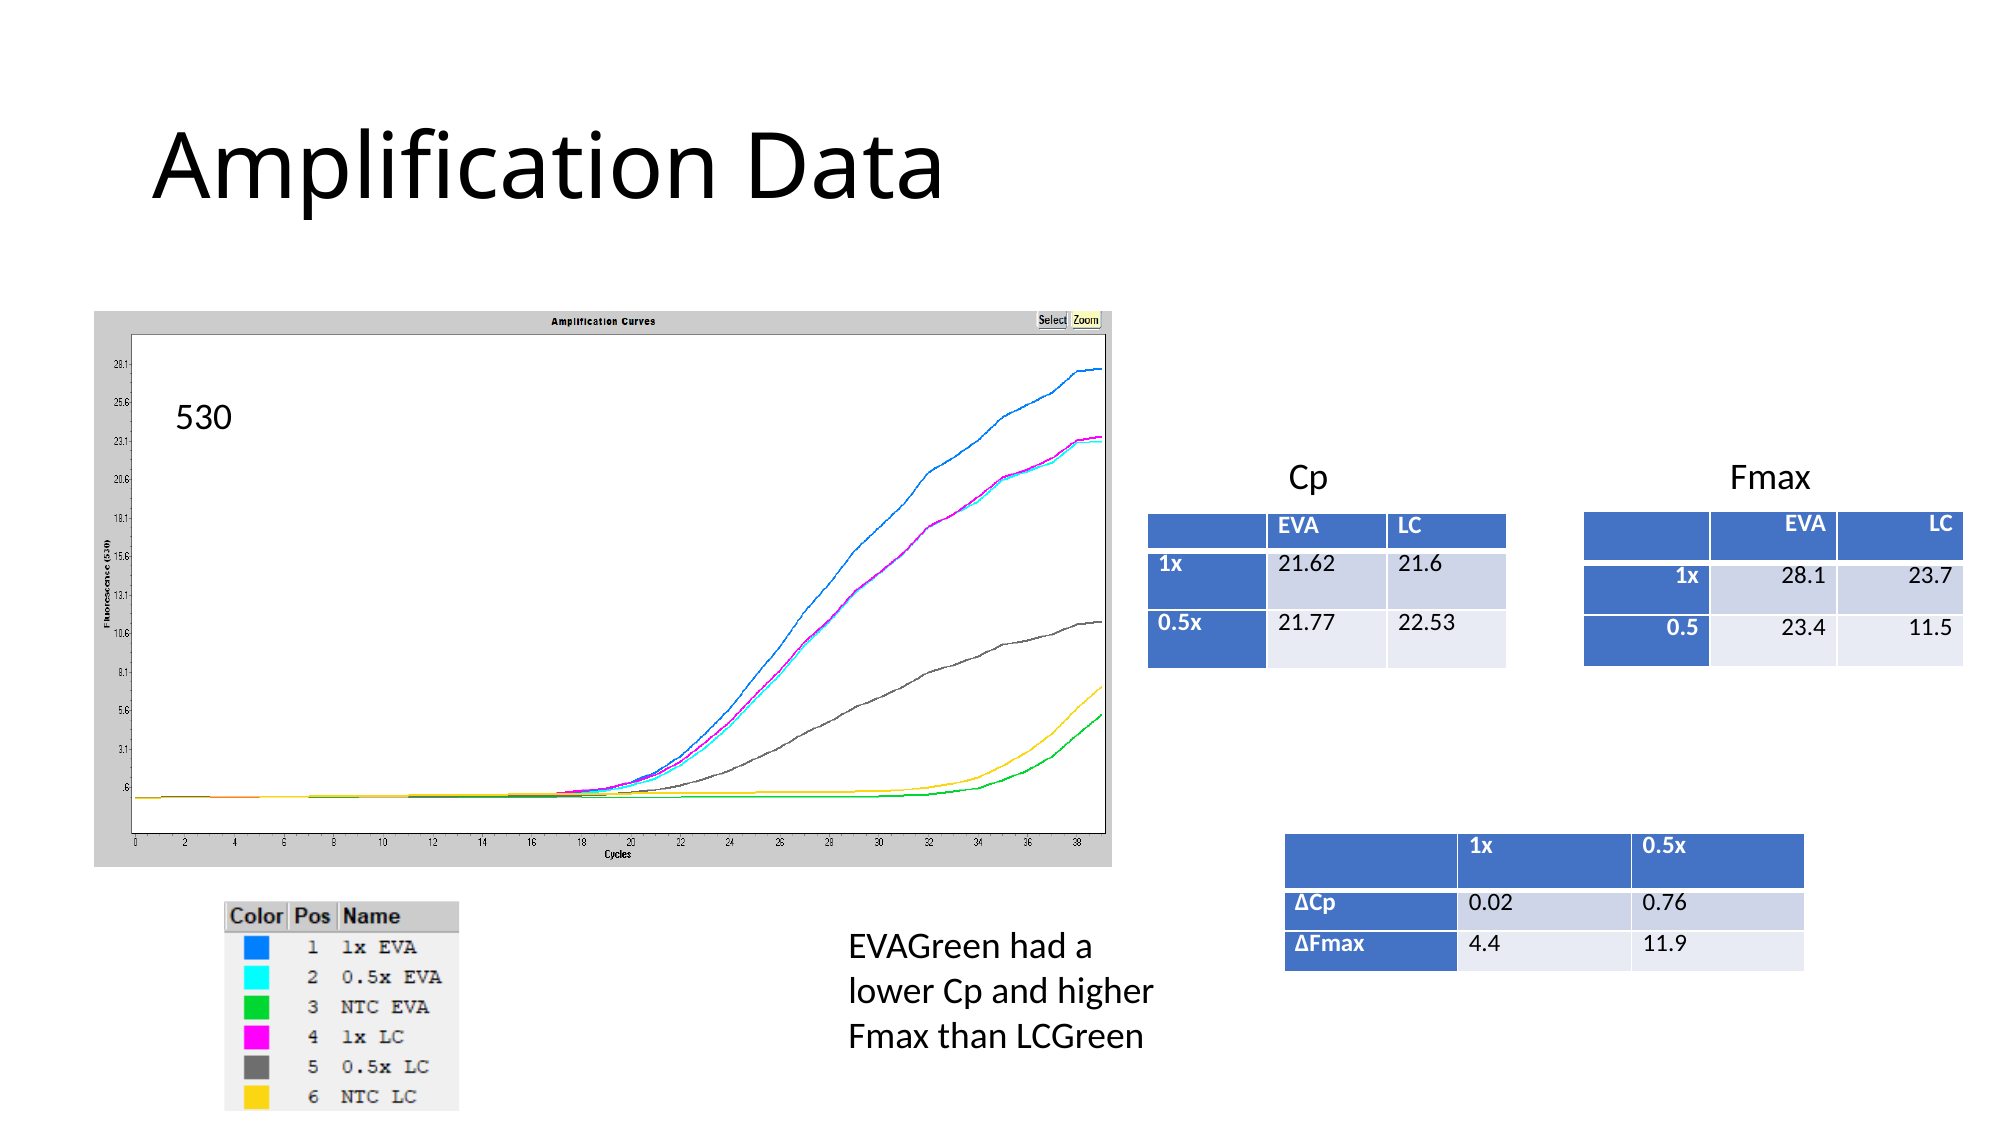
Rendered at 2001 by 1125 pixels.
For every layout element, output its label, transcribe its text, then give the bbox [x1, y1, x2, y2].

table_cell 22.53 [1388, 611, 1506, 668]
table_cell ∆Cp [1285, 893, 1457, 930]
table_cell 0.76 [1632, 893, 1804, 930]
table_cell 0.5x [1148, 611, 1266, 668]
table_header LC [1388, 514, 1506, 548]
table_header EVA [1711, 512, 1836, 560]
text_box Cp [1273, 444, 1422, 505]
table_header [1148, 514, 1266, 548]
title Amplification Data [137, 59, 1863, 278]
table_cell 4.4 [1458, 932, 1631, 971]
table_header LC [1838, 512, 1963, 560]
table_cell 0.02 [1458, 893, 1631, 930]
table_cell 28.1 [1711, 566, 1836, 614]
table_cell 23.4 [1711, 616, 1836, 666]
text_box Fmax [1715, 444, 1863, 505]
table_cell 11.9 [1632, 932, 1804, 971]
text_box EVAGreen had a lower Cp and higher Fmax than LCGreen [833, 913, 1185, 1064]
table_header EVA [1268, 514, 1386, 548]
table_cell 0.5 [1584, 616, 1709, 666]
table_header 1x [1458, 834, 1631, 888]
table_cell 1x [1584, 566, 1709, 614]
table_cell 21.6 [1388, 554, 1506, 609]
table_cell 23.7 [1838, 566, 1963, 614]
table_cell 11.5 [1838, 616, 1963, 666]
table_header 0.5x [1632, 834, 1804, 888]
table_cell ∆Fmax [1285, 932, 1457, 971]
picture [224, 900, 460, 1115]
table_header [1285, 834, 1457, 888]
table_cell 21.62 [1268, 554, 1386, 609]
table_cell 21.77 [1268, 611, 1386, 668]
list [94, 311, 1112, 867]
table_header [1584, 512, 1709, 560]
table_cell 1x [1148, 554, 1266, 609]
